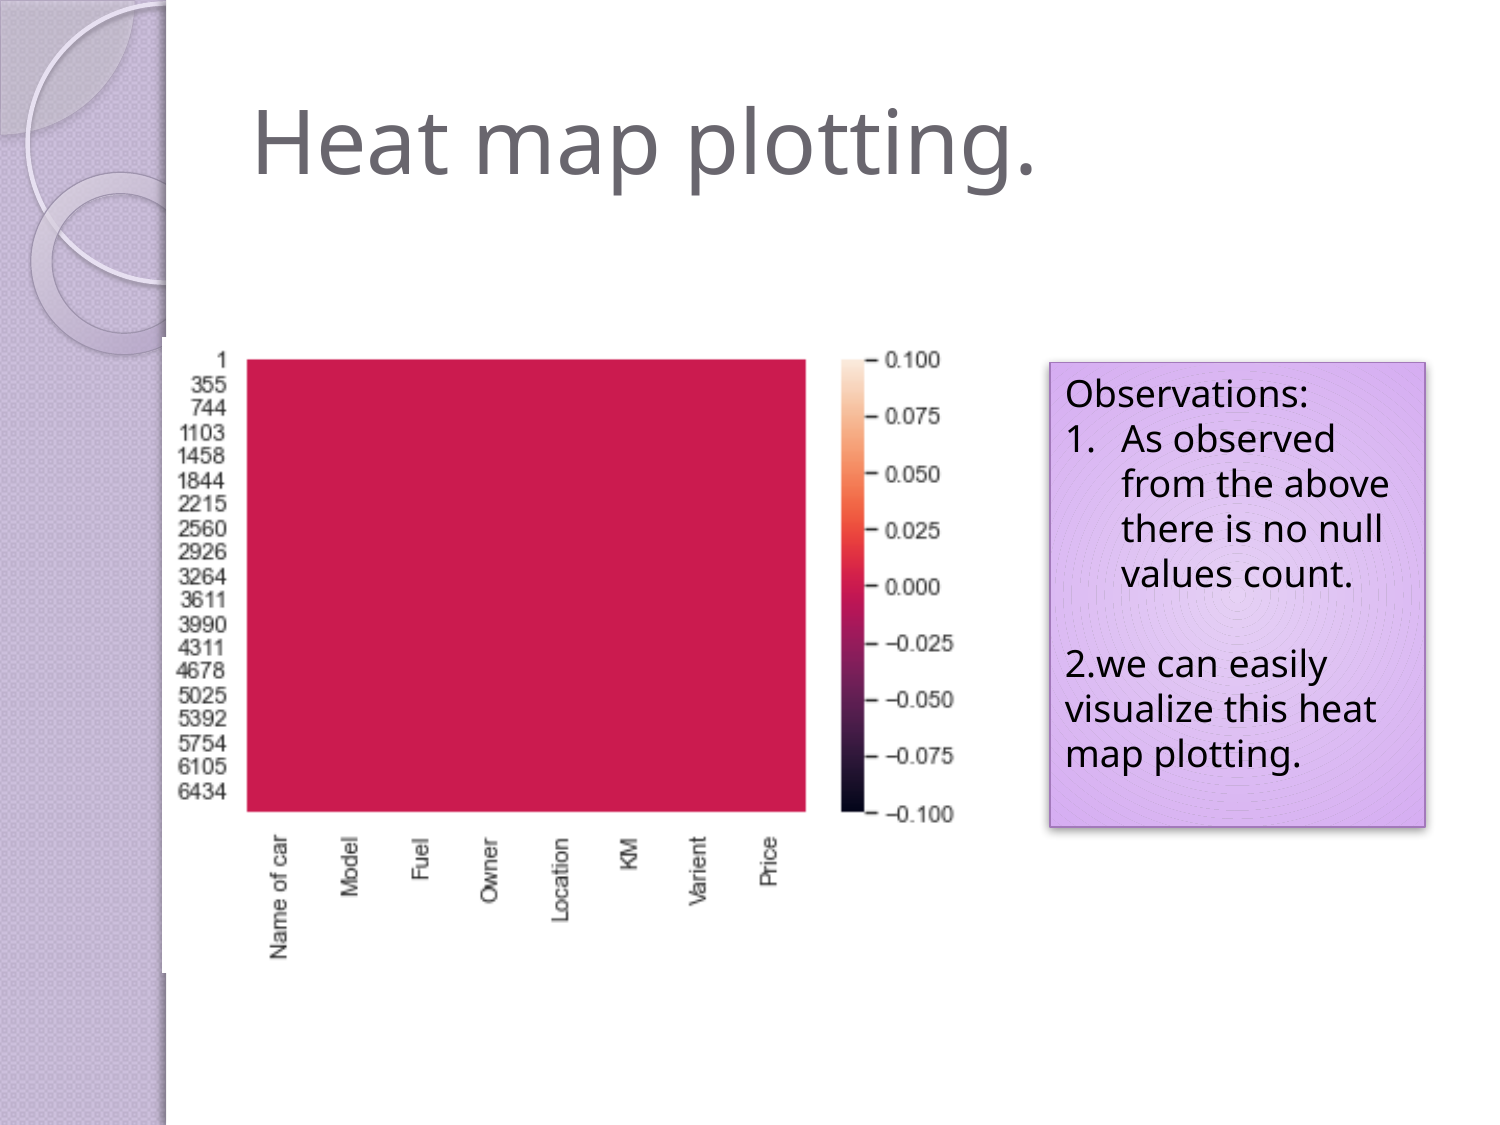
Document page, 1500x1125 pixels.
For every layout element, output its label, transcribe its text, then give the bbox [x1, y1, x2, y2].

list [162, 337, 969, 973]
text_box Observations: As observed from the above there is no null values count. 2.we can easily visualize this heat map plotting. [1049, 362, 1426, 828]
title Heat map plotting. [235, 45, 1466, 233]
